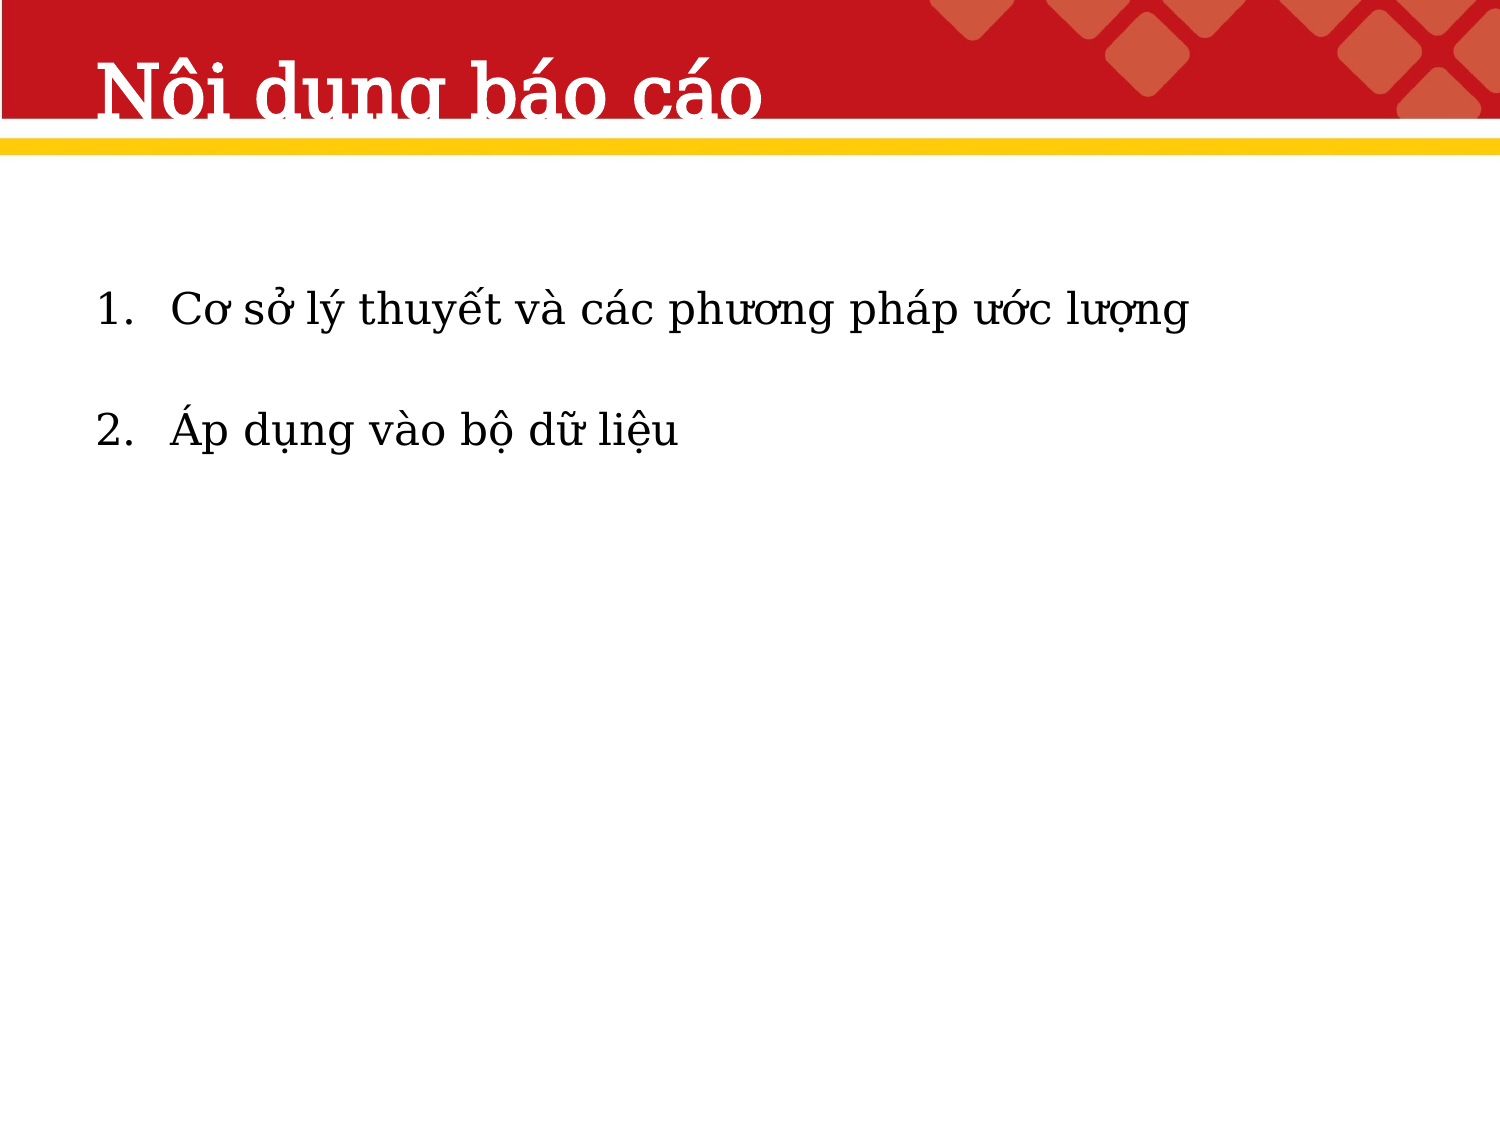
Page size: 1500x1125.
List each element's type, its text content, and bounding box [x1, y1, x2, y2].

title Nội dung báo cáo [80, 0, 1397, 204]
list Cơ sở lý thuyết và các phương pháp ước lượng Áp dụng vào bộ dữ liệu [80, 220, 1397, 1025]
picture [0, 0, 1500, 1125]
